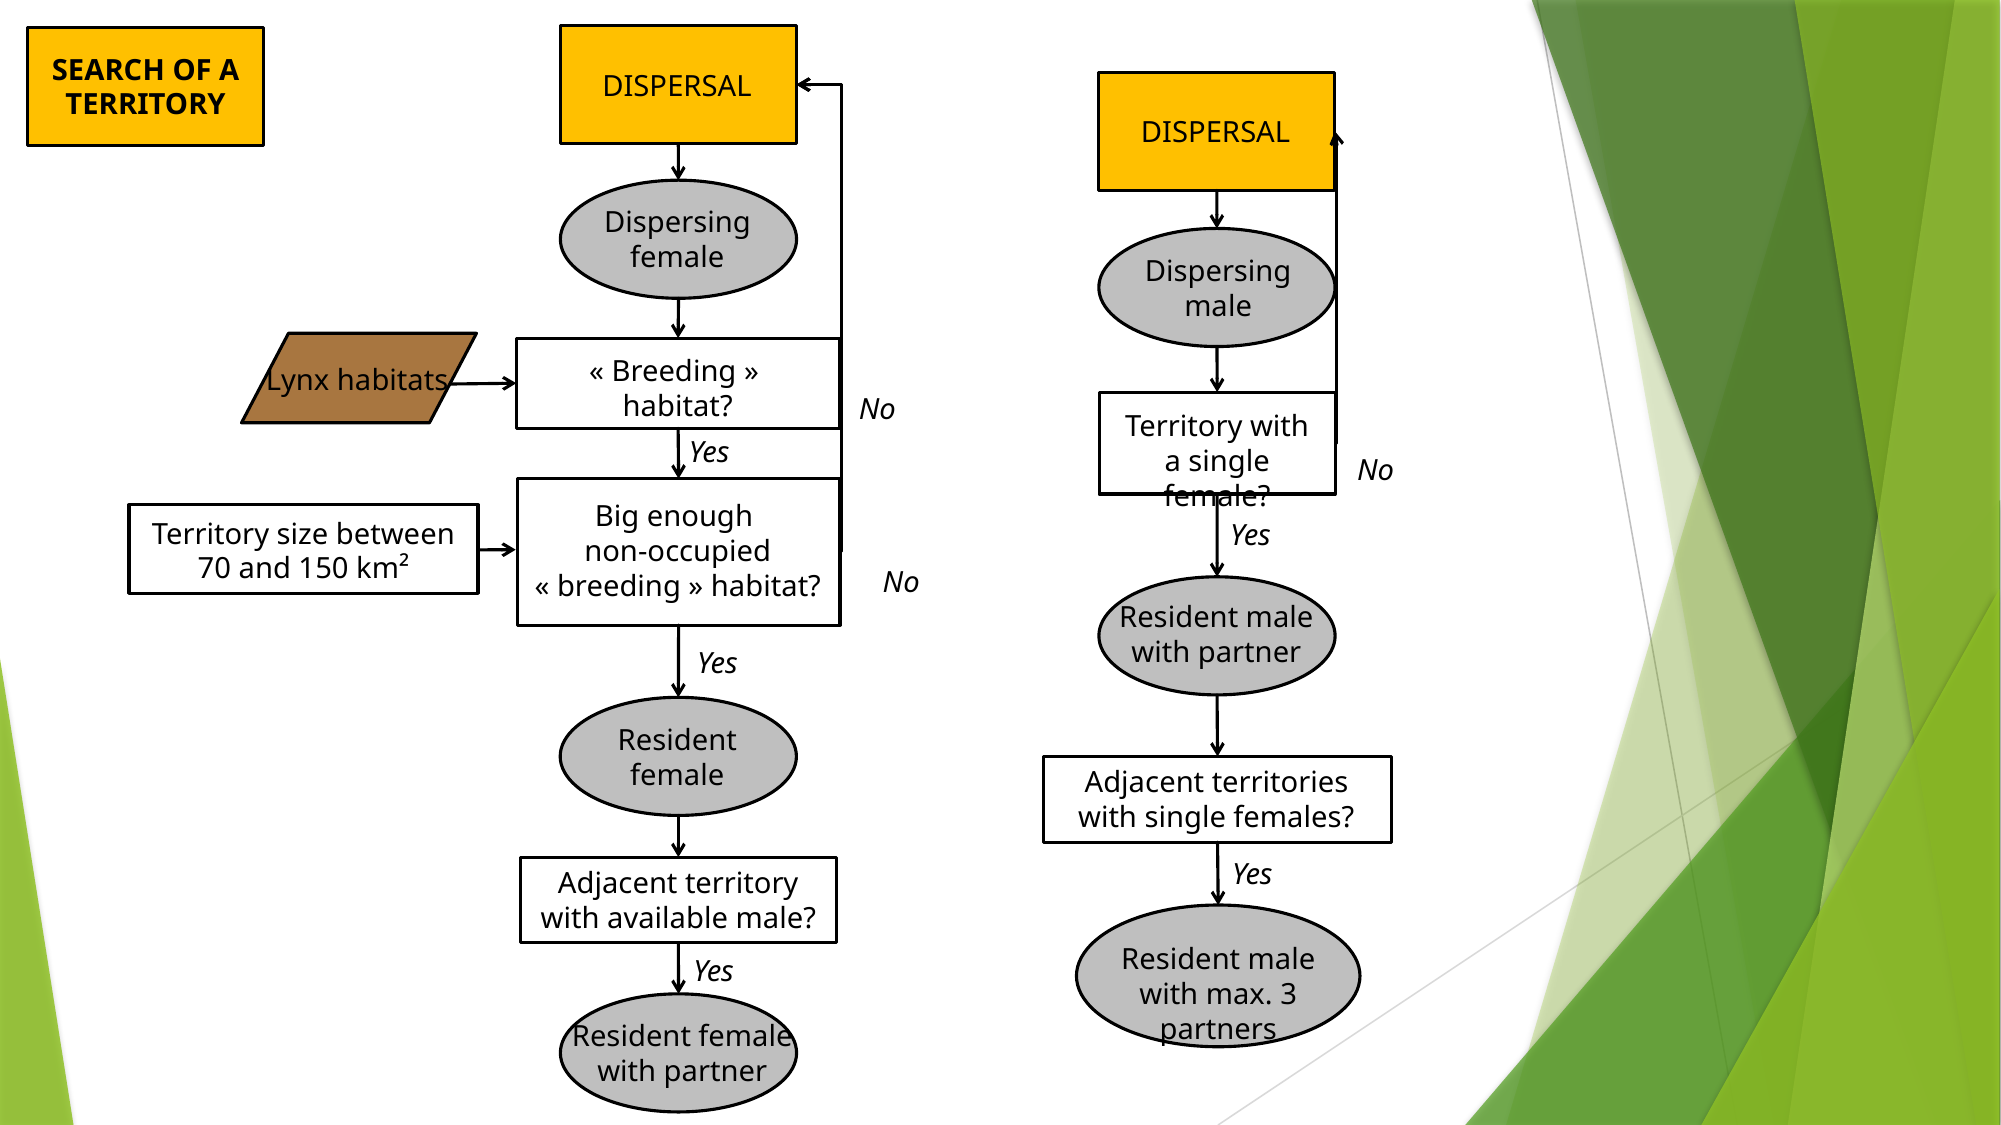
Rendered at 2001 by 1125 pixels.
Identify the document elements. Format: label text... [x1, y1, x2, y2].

text_box [1133, 226, 1301, 244]
text_box Resident male with partner [1099, 591, 1334, 676]
text_box Resident female [559, 713, 796, 799]
text_box Yes [1222, 520, 1313, 559]
text_box No [1342, 443, 1428, 494]
text_box Adjacent territory with available male? [520, 857, 837, 942]
text_box [1325, 261, 1329, 314]
text_box [1136, 575, 1298, 591]
text_box [276, 331, 478, 353]
text_box [592, 1095, 765, 1114]
text_box [1220, 755, 1393, 844]
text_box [795, 84, 841, 553]
text_box [1097, 156, 1329, 192]
text_box [515, 337, 675, 344]
text_box Territory size between 70 and 150 km² [128, 507, 478, 593]
text_box [1097, 259, 1111, 316]
text_box [127, 503, 480, 595]
text_box [594, 695, 763, 713]
text_box [516, 477, 791, 489]
text_box Resident female with partner [545, 1010, 819, 1095]
text_box [559, 24, 798, 83]
text_box Yes [683, 637, 779, 687]
text_box Yes [1224, 848, 1315, 898]
text_box Yes [680, 430, 771, 476]
text_box [516, 559, 842, 627]
text_box [559, 110, 790, 145]
text_box [680, 337, 790, 344]
text_box Resident male with max. 3 partners [1076, 932, 1360, 1053]
text_box Adjacent territories with single females? [1043, 756, 1389, 842]
text_box SEARCH OF A TERRITORY [27, 43, 264, 129]
text_box [594, 178, 763, 196]
text_box [26, 26, 265, 147]
text_box No [867, 555, 953, 606]
text_box [1127, 676, 1307, 697]
text_box [593, 799, 764, 817]
text_box Dispersing female [559, 196, 790, 281]
text_box [591, 281, 766, 300]
text_box « Breeding » habitat? [515, 344, 791, 430]
text_box Territory with a single female? [1099, 400, 1336, 520]
text_box [240, 404, 442, 425]
text_box [1131, 330, 1303, 349]
text_box Dispersing male [1111, 244, 1325, 330]
text_box No [846, 383, 929, 433]
text_box [1104, 903, 1333, 932]
text_box [593, 992, 764, 1010]
text_box DISPERSAL [558, 59, 796, 110]
text_box DISPERSAL [1097, 106, 1334, 156]
text_box [1098, 391, 1329, 496]
text_box Big enough non-occupied « breeding » habitat? [515, 489, 840, 610]
text_box [1097, 71, 1336, 130]
text_box Lynx habitats [240, 353, 475, 404]
text_box Yes [680, 945, 776, 995]
